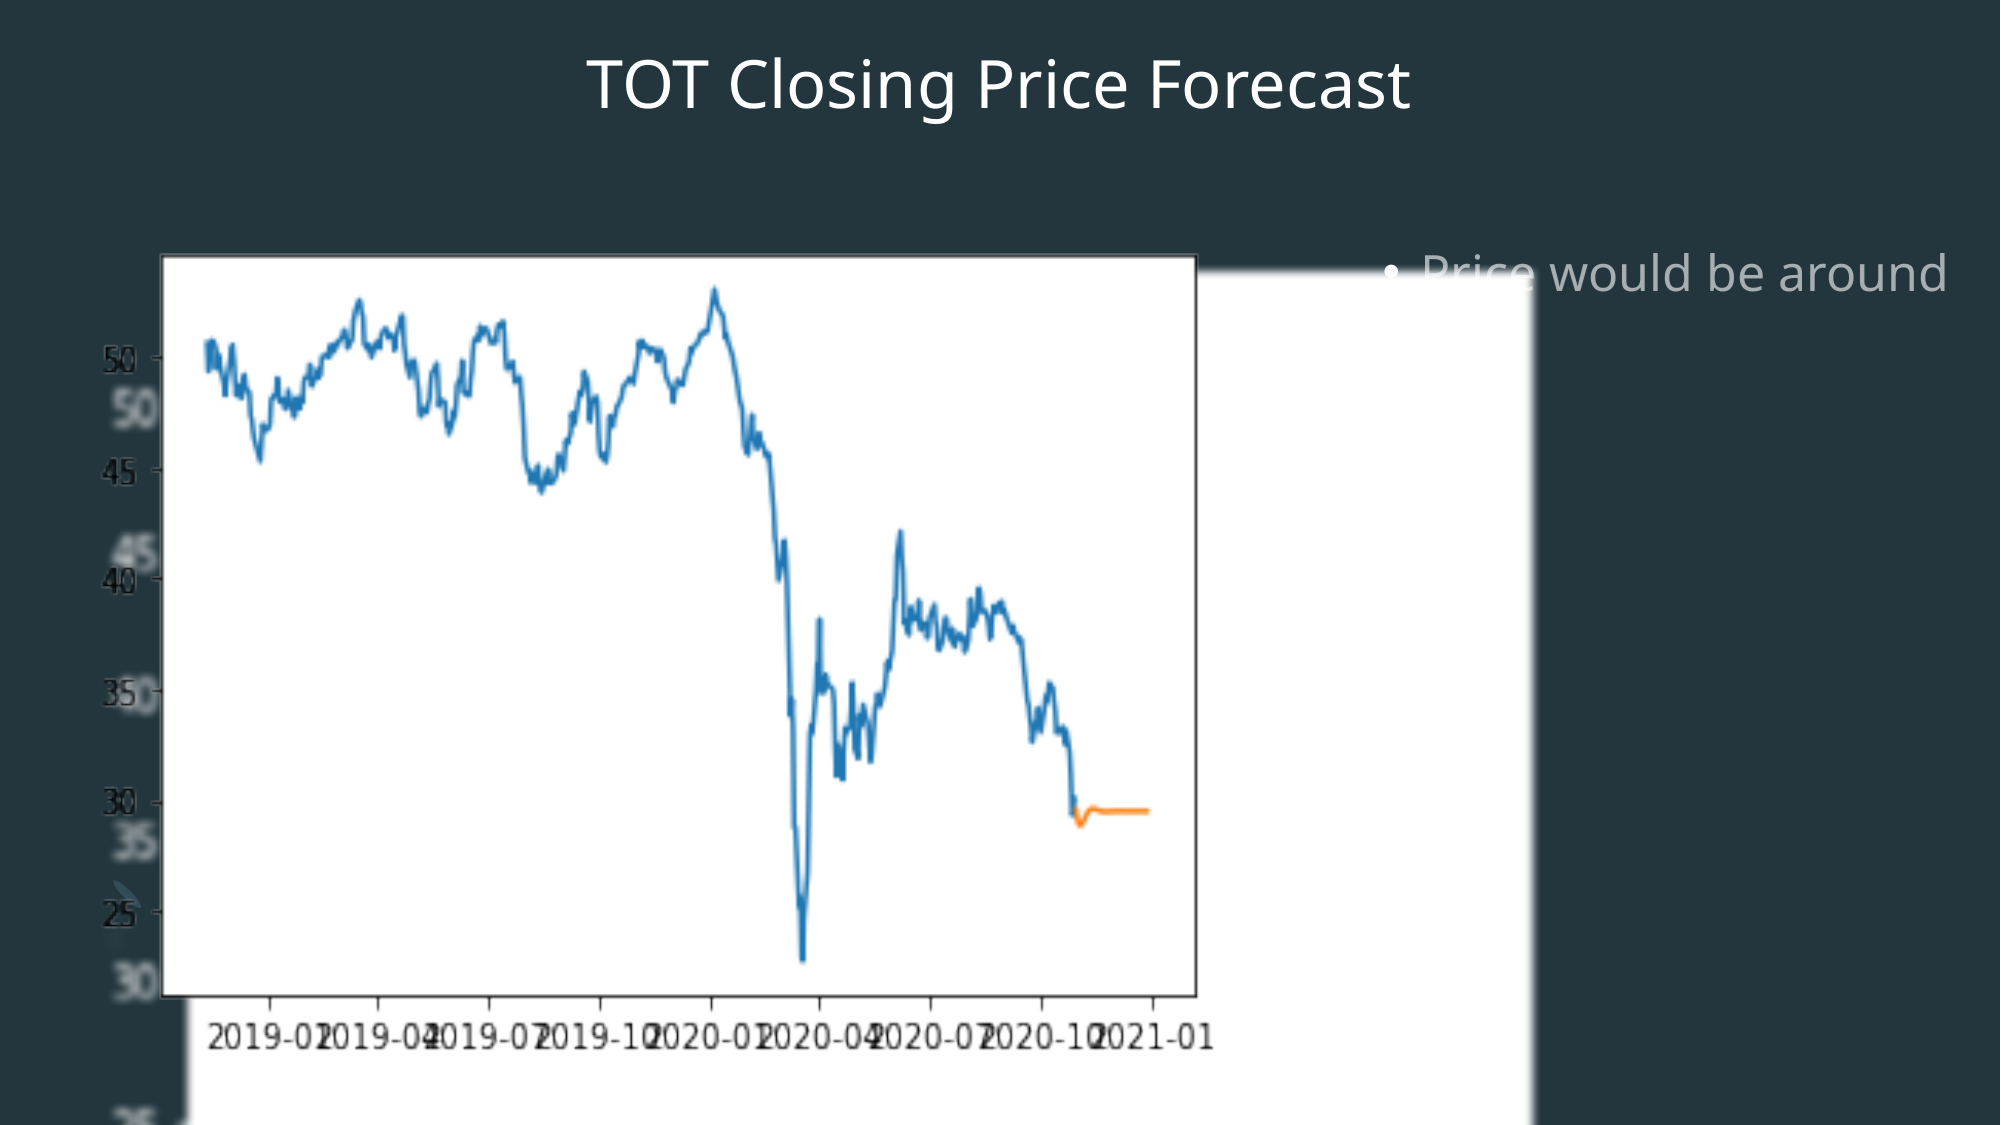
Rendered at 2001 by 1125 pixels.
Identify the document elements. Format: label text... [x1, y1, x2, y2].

picture [78, 235, 1236, 1078]
title TOT Closing Price Forecast [90, 41, 1910, 156]
list Price would be around $27 [1382, 235, 1958, 578]
